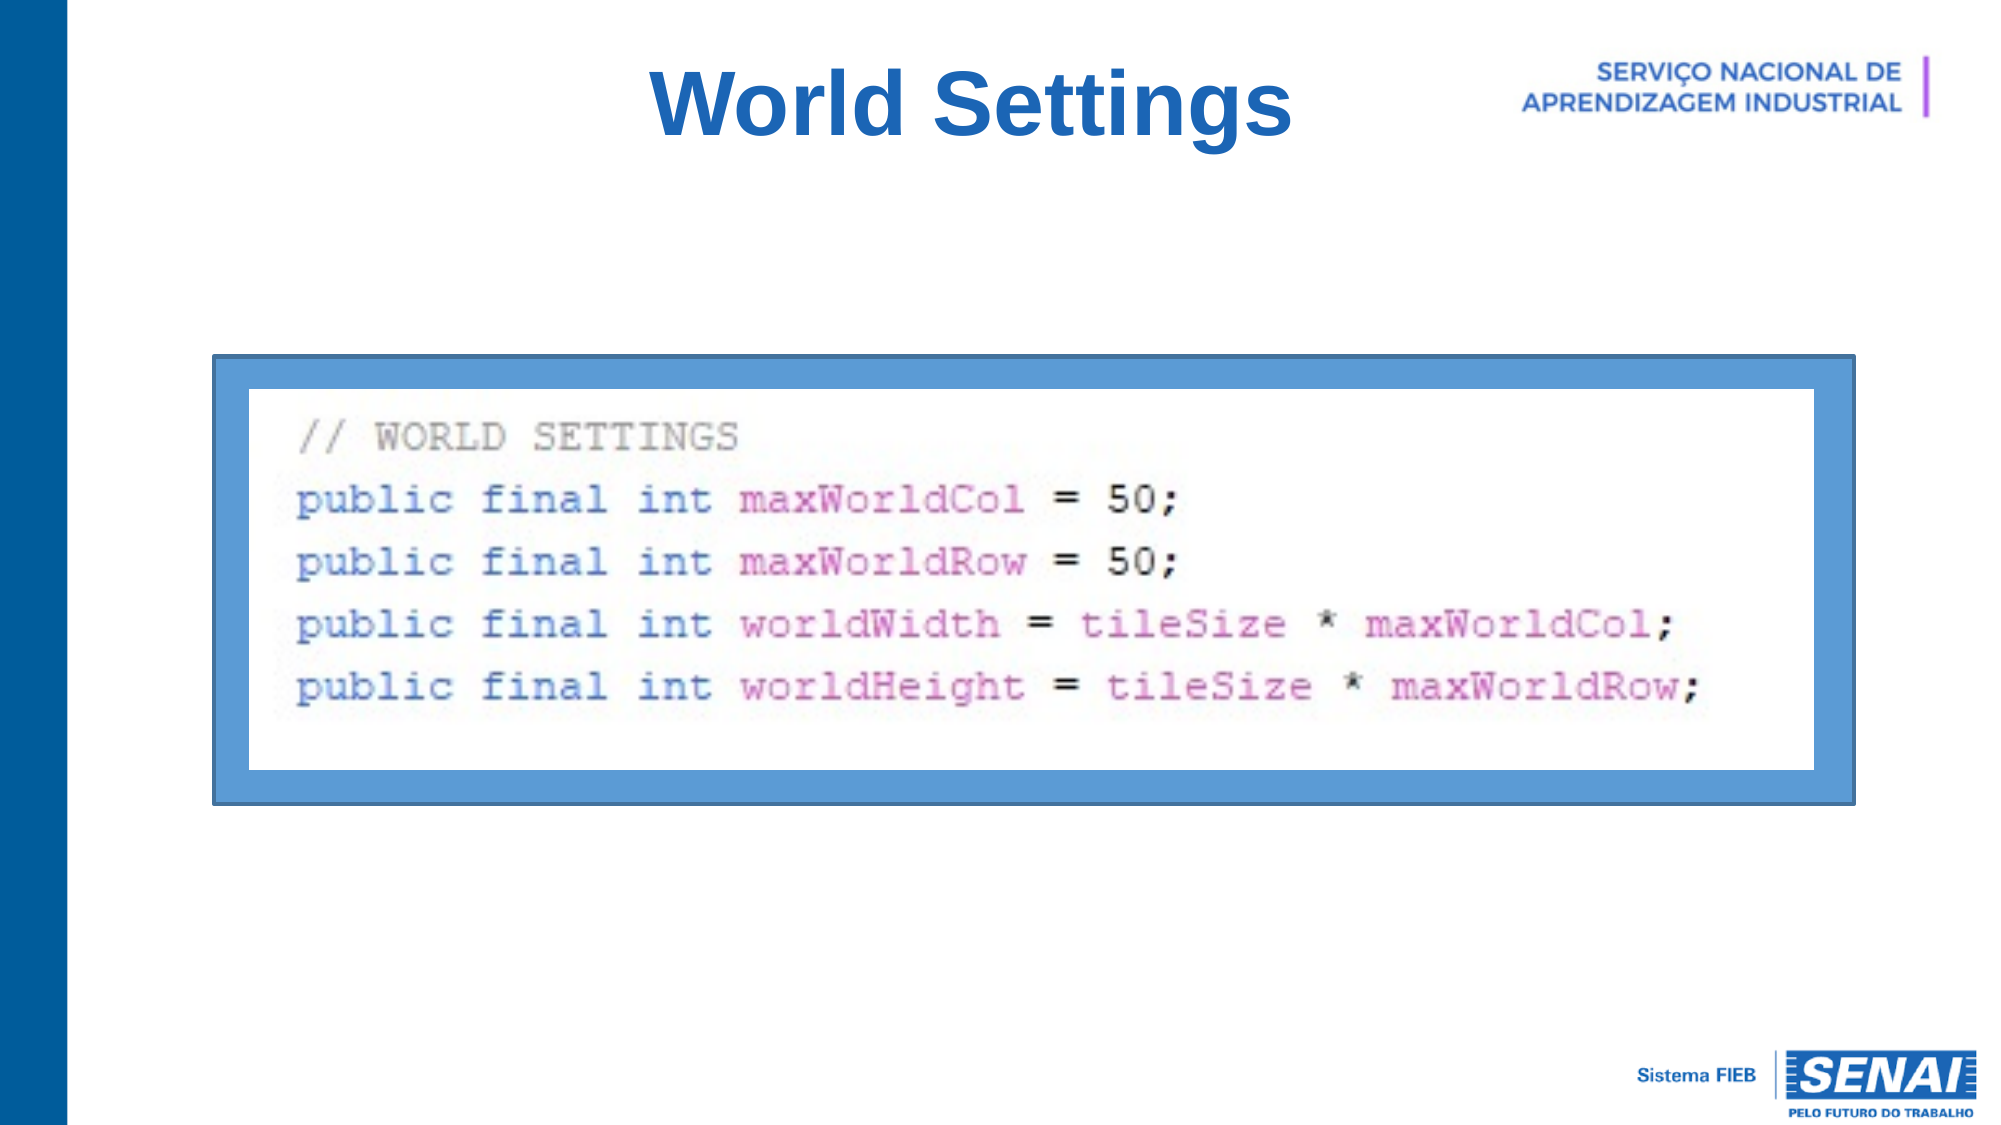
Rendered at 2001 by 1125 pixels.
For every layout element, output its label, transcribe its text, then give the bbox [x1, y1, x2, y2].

text_box World Settings [109, 17, 1835, 164]
text_box [212, 354, 1856, 806]
picture [0, 0, 2001, 1125]
